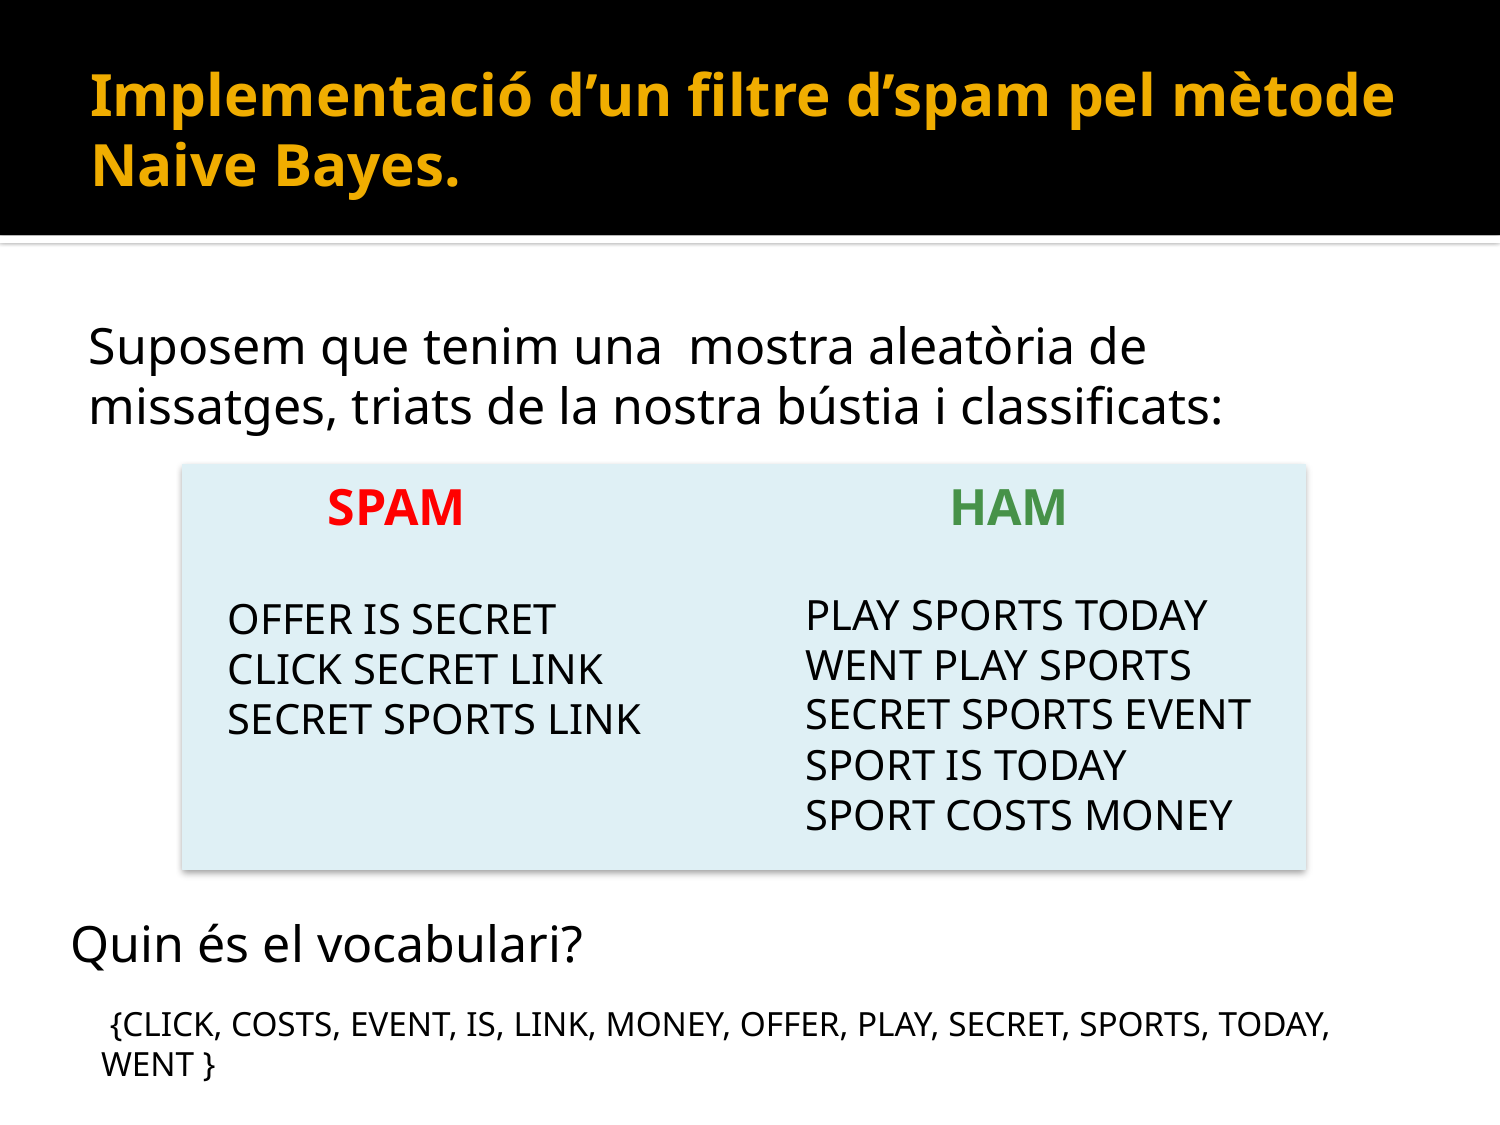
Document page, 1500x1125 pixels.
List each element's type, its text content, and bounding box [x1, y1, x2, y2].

text_box SPAM [313, 467, 481, 543]
text_box {CLICK, COSTS, EVENT, IS, LINK, MONEY, OFFER, PLAY, SECRET, SPORTS, TODAY, WENT } [86, 995, 1460, 1091]
text_box [182, 464, 1306, 870]
title Implementació d’un filtre d’spam pel mètode Naive Bayes. [75, 25, 1425, 231]
text_box Quin és el vocabulari? [56, 905, 599, 980]
text_box PLAY SPORTS TODAY WENT PLAY SPORTS SECRET SPORTS EVENT SPORT IS TODAY SPORT COSTS MONEY [790, 580, 1267, 846]
text_box OFFER IS SECRET CLICK SECRET LINK SECRET SPORTS LINK [213, 585, 657, 751]
text_box Suposem que tenim una mostra aleatòria de missatges, triats de la nostra bústia i classificats: [74, 307, 1306, 442]
text_box HAM [934, 467, 1084, 543]
